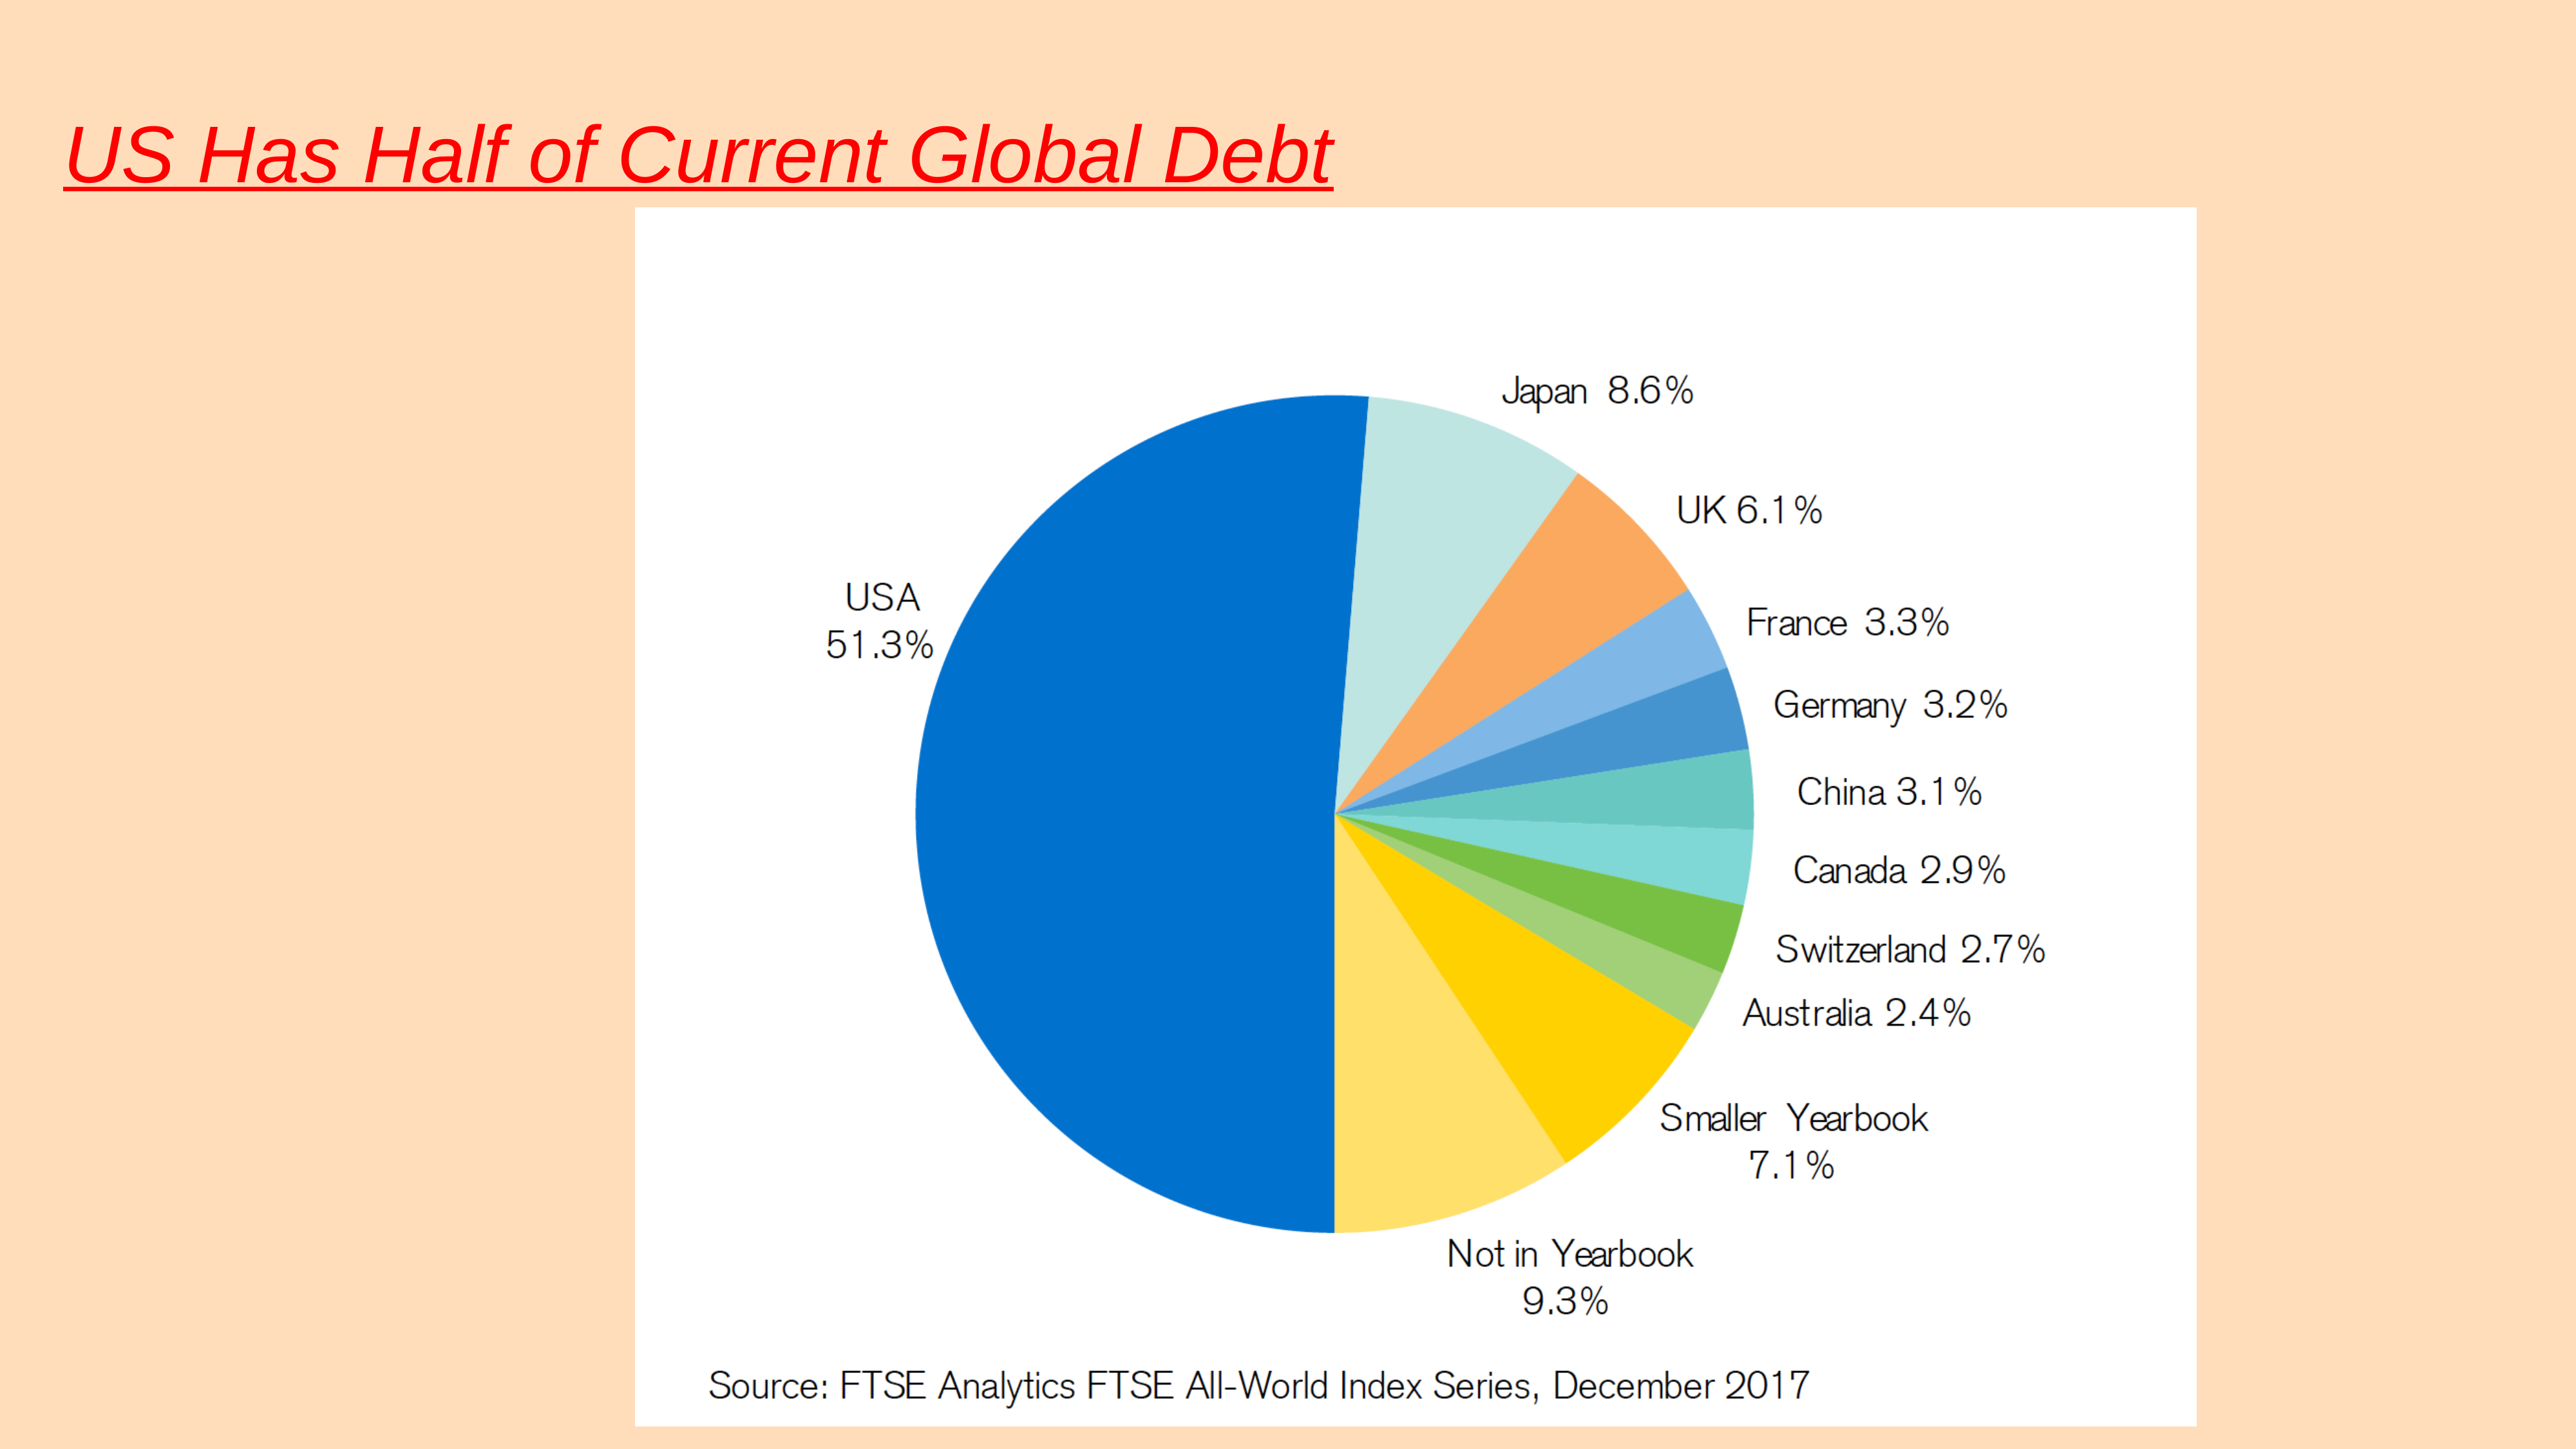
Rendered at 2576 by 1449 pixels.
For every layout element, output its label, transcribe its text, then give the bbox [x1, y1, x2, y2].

text_box US Has Half of Current Global Debt [57, 97, 2562, 204]
picture [635, 207, 2197, 1426]
